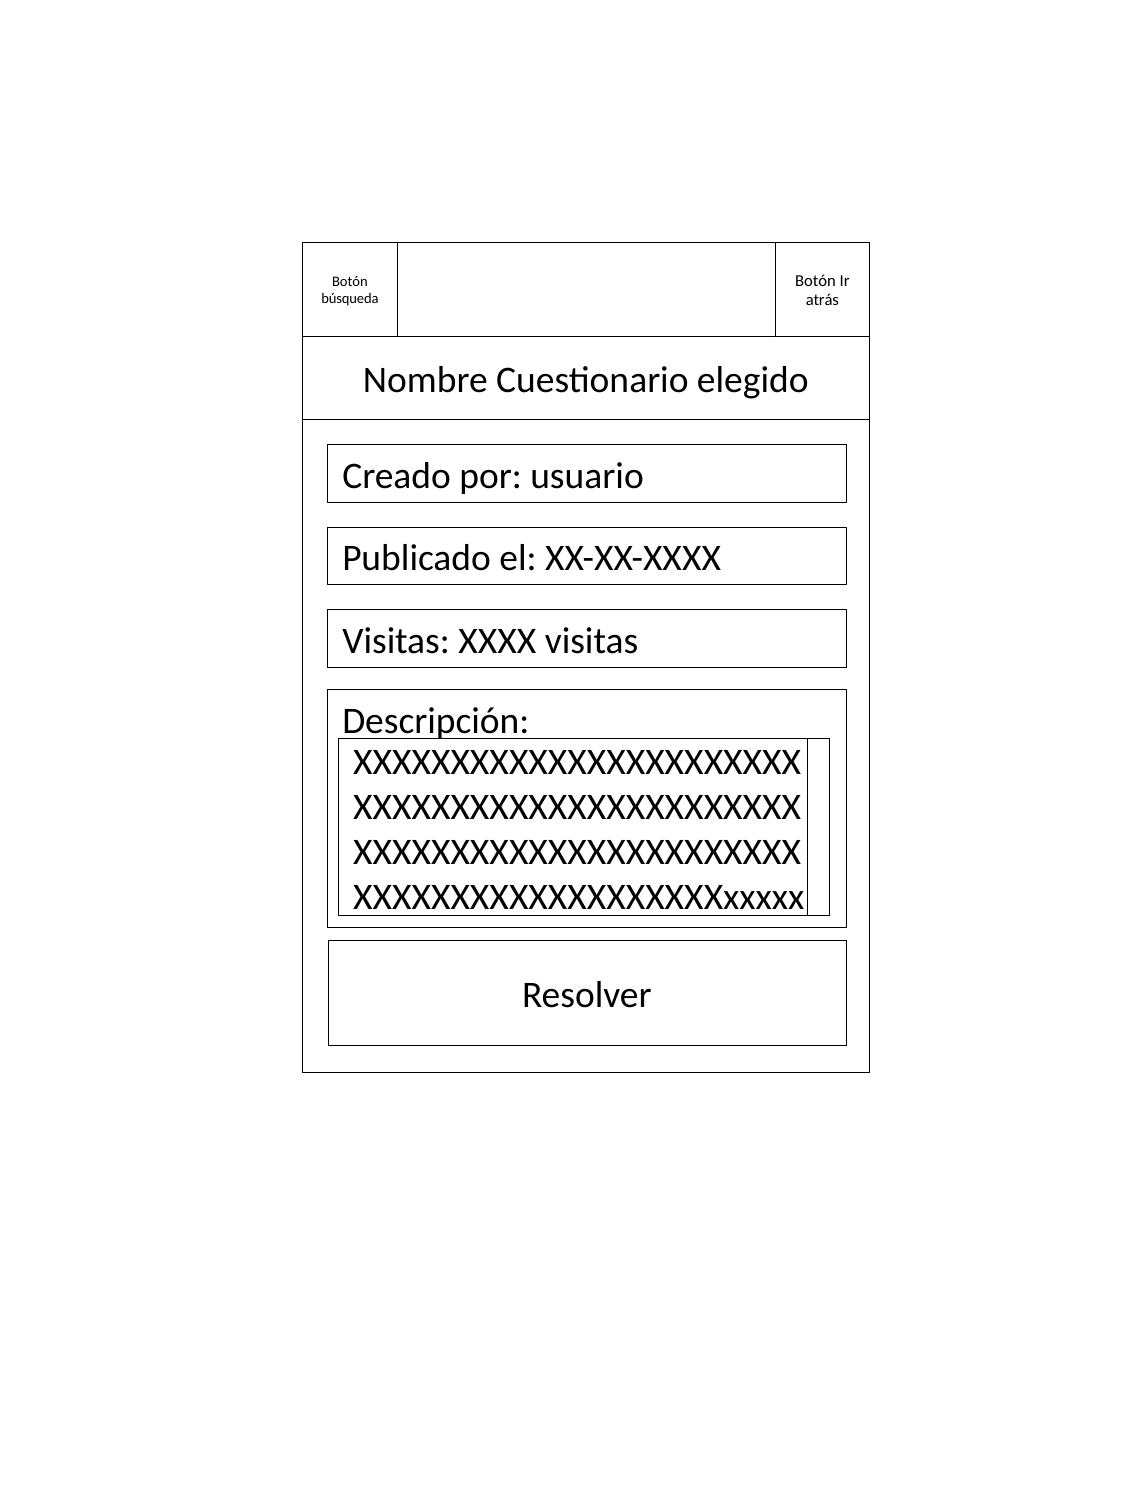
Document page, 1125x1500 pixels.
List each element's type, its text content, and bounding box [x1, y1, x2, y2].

text_box Visitas: XXXX visitas [325, 608, 848, 669]
text_box Descripción: [327, 688, 606, 749]
text_box Resolver [326, 938, 848, 1047]
text_box [325, 687, 848, 929]
text_box [301, 421, 872, 1074]
text_box Botón Ir atrás [773, 240, 872, 339]
text_box [399, 240, 773, 334]
text_box Creado por: usuario [325, 442, 848, 504]
text_box Publicado el: XX-XX-XXXX [325, 525, 848, 587]
text_box [806, 736, 832, 917]
text_box Botón búsqueda [301, 240, 399, 339]
text_box XXXXXXXXXXXXXXXXXXXXXXXXXXXXXXXXXXXXXXXXXXXXXXXXXXXXXXXXXXXXXXXXXXXXXXXXXXXXXXXXXXXXXXXXxxxxx [336, 736, 806, 917]
text_box Nombre Cuestionario elegido [301, 334, 872, 421]
